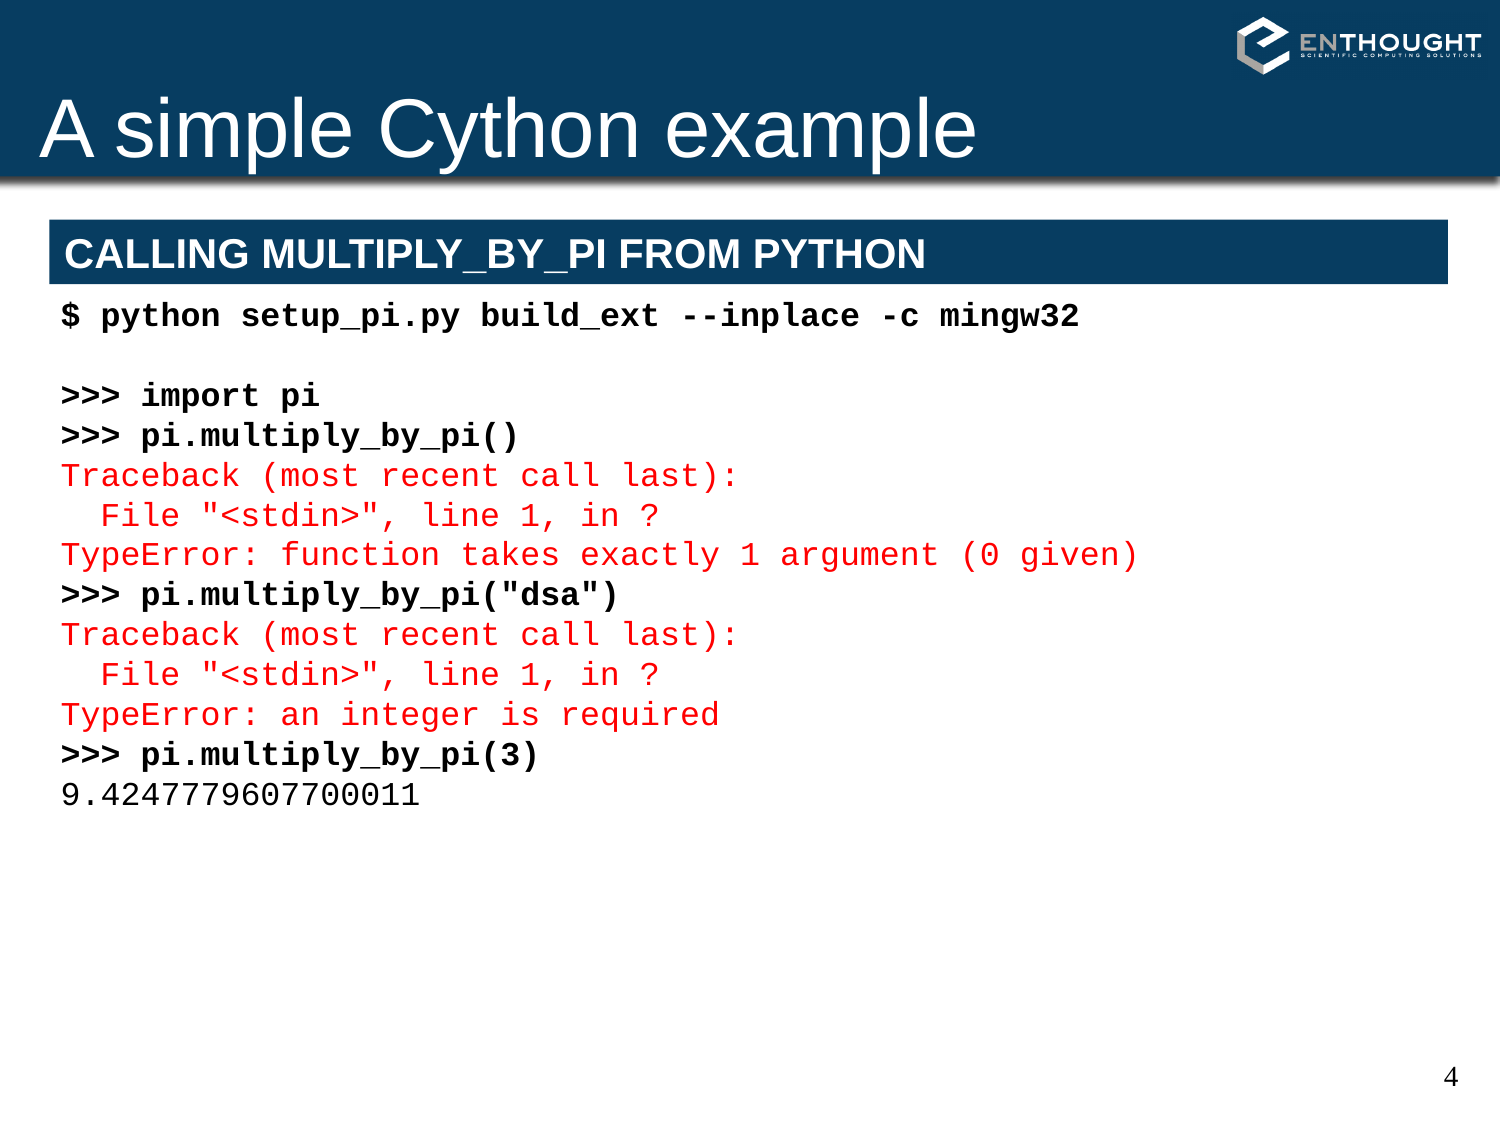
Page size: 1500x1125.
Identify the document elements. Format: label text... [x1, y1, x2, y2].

picture [0, 0, 1500, 197]
title A simple Cython example [24, 29, 1301, 218]
slide_number 4 [1162, 1049, 1474, 1124]
text_box $ python setup_pi.py build_ext --inplace -c mingw32 >>> import pi >>> pi.multiply_by_pi() Traceback (most recent call last): File "<stdin>", line 1, in ? TypeError: function takes exactly 1 argument (0 given) >>> pi.multiply_by_pi("dsa") Traceback (most recent call last): File "<stdin>", line 1, in ? TypeError: an integer is required >>> pi.multiply_by_pi(3) 9.4247779607700011 [45, 285, 1489, 820]
text_box CALLING MULTIPLY_BY_PI FROM PYTHON [49, 219, 1448, 285]
